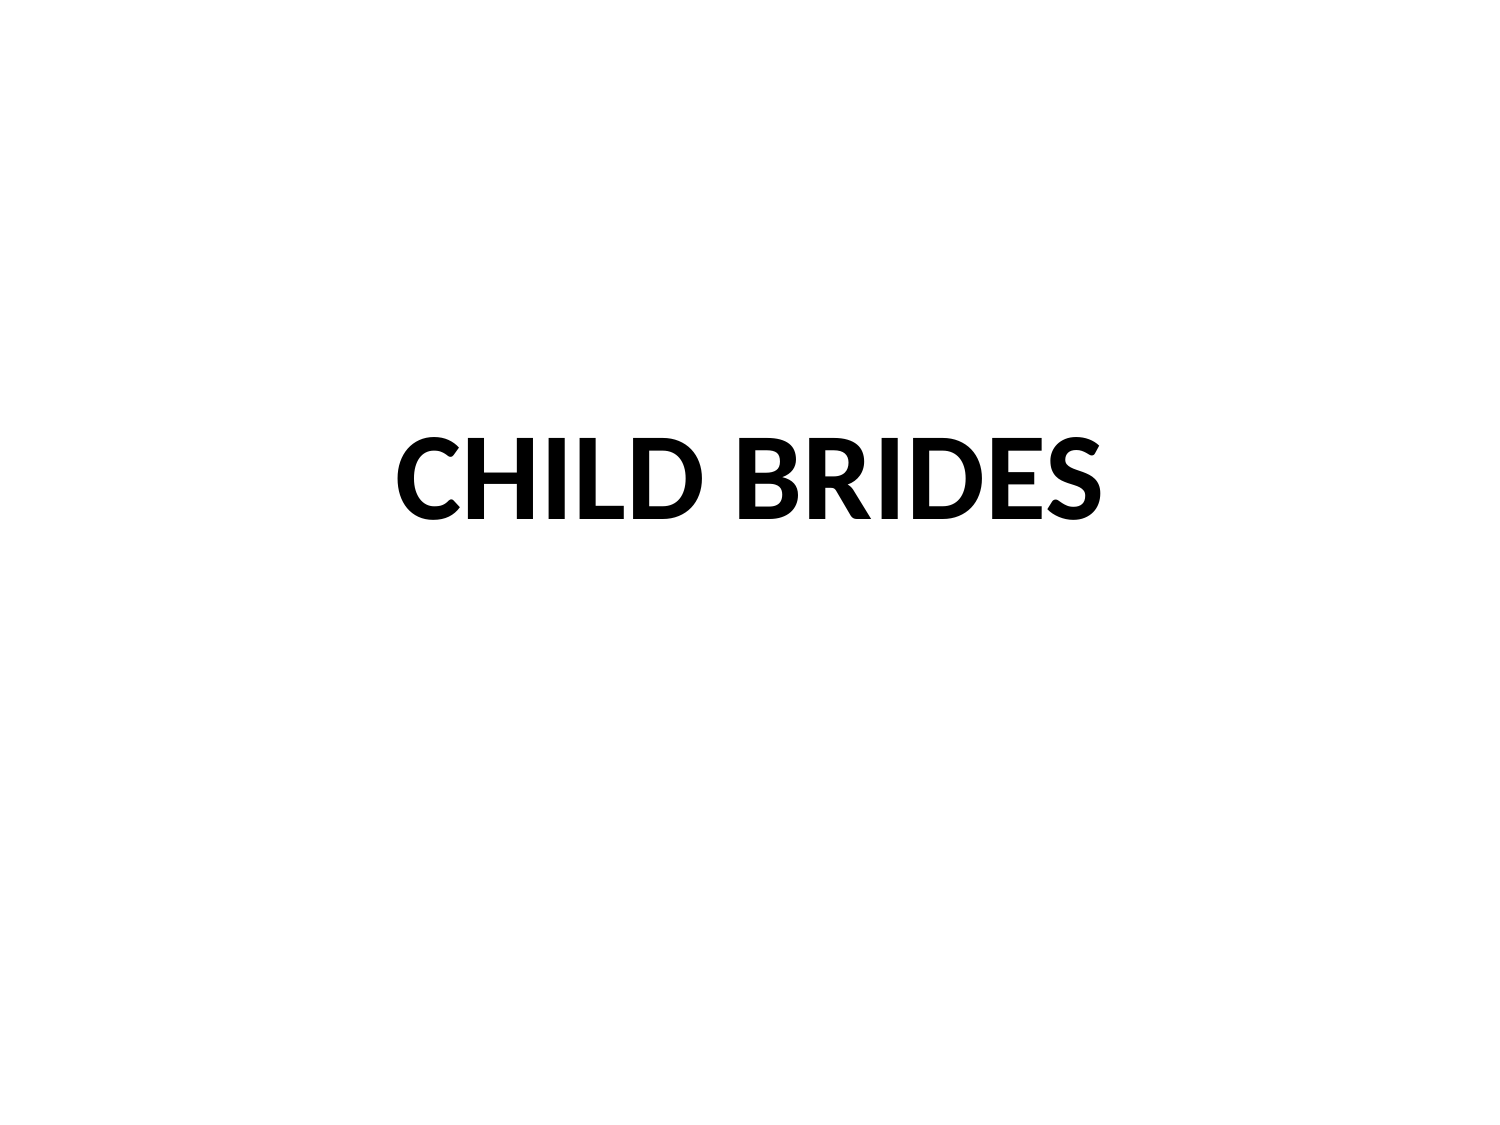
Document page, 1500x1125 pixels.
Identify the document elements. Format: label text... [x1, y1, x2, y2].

title CHILD BRIDES [112, 349, 1388, 591]
